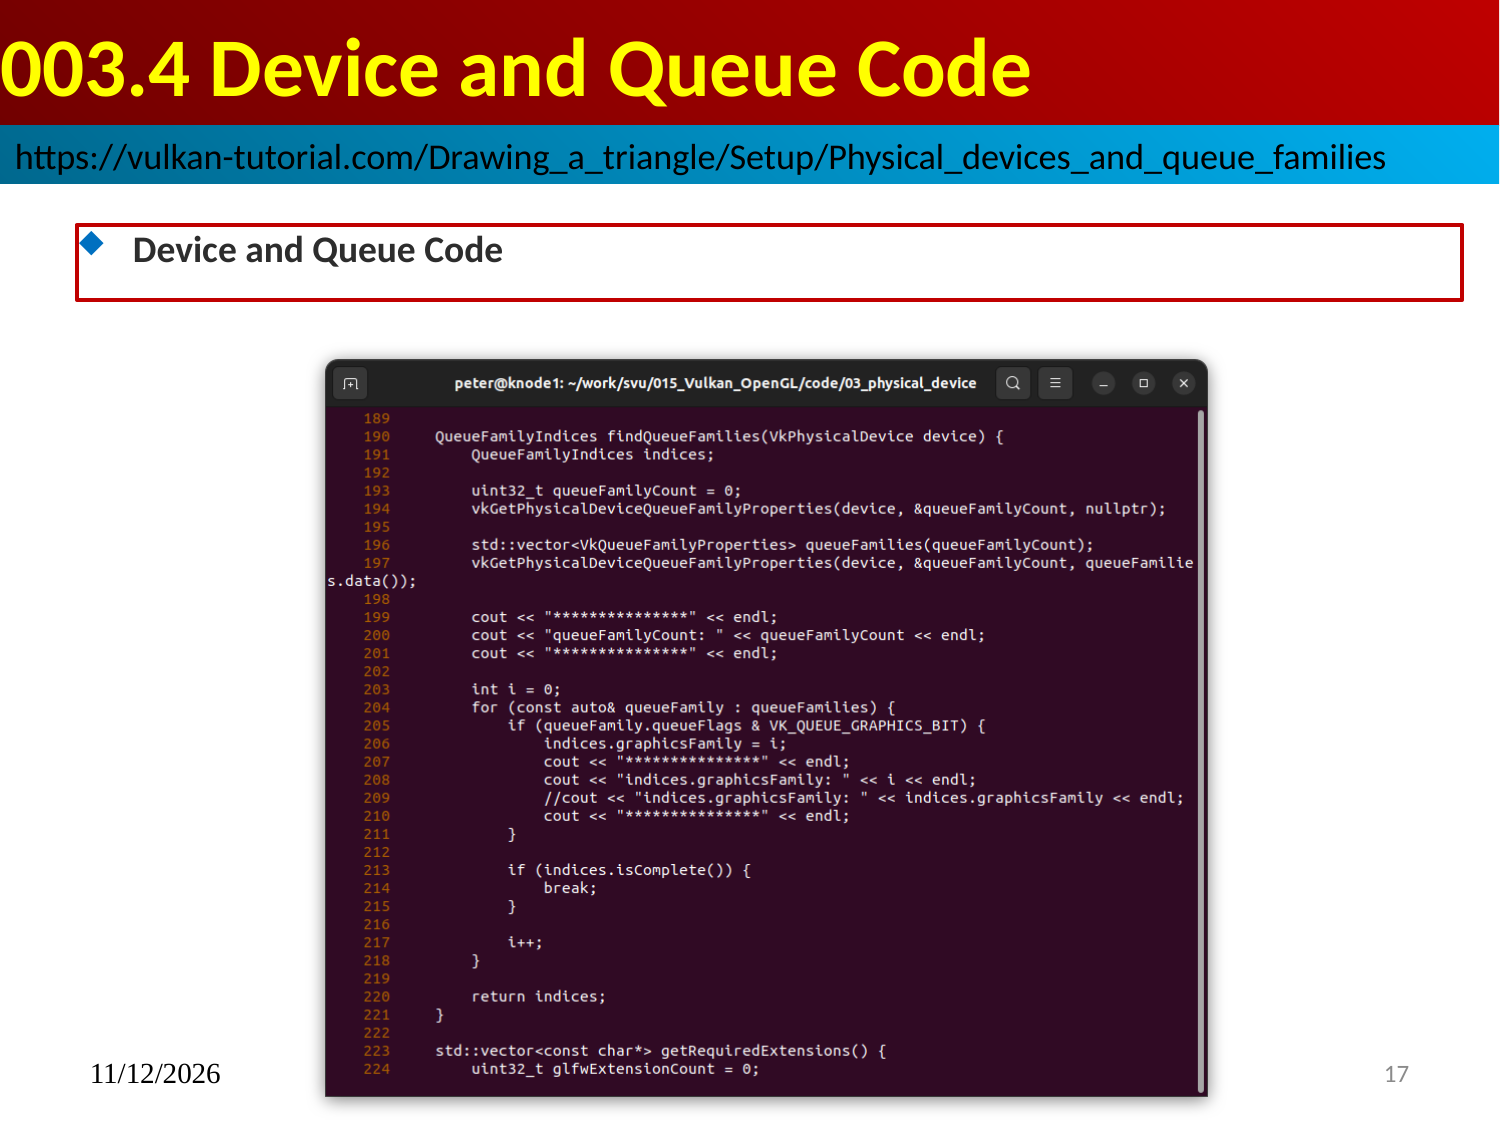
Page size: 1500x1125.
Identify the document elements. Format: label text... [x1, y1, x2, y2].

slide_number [75, 1042, 294, 1102]
slide_number 17 [1237, 1042, 1425, 1102]
text_box https://vulkan-tutorial.com/Drawing_a_triangle/Setup/Physical_devices_and_queue_families [0, 125, 1500, 184]
subtitle Device and Queue Code [76, 224, 1463, 300]
picture [299, 337, 1233, 1125]
title 003.4 Device and Queue Code [0, 0, 1500, 125]
